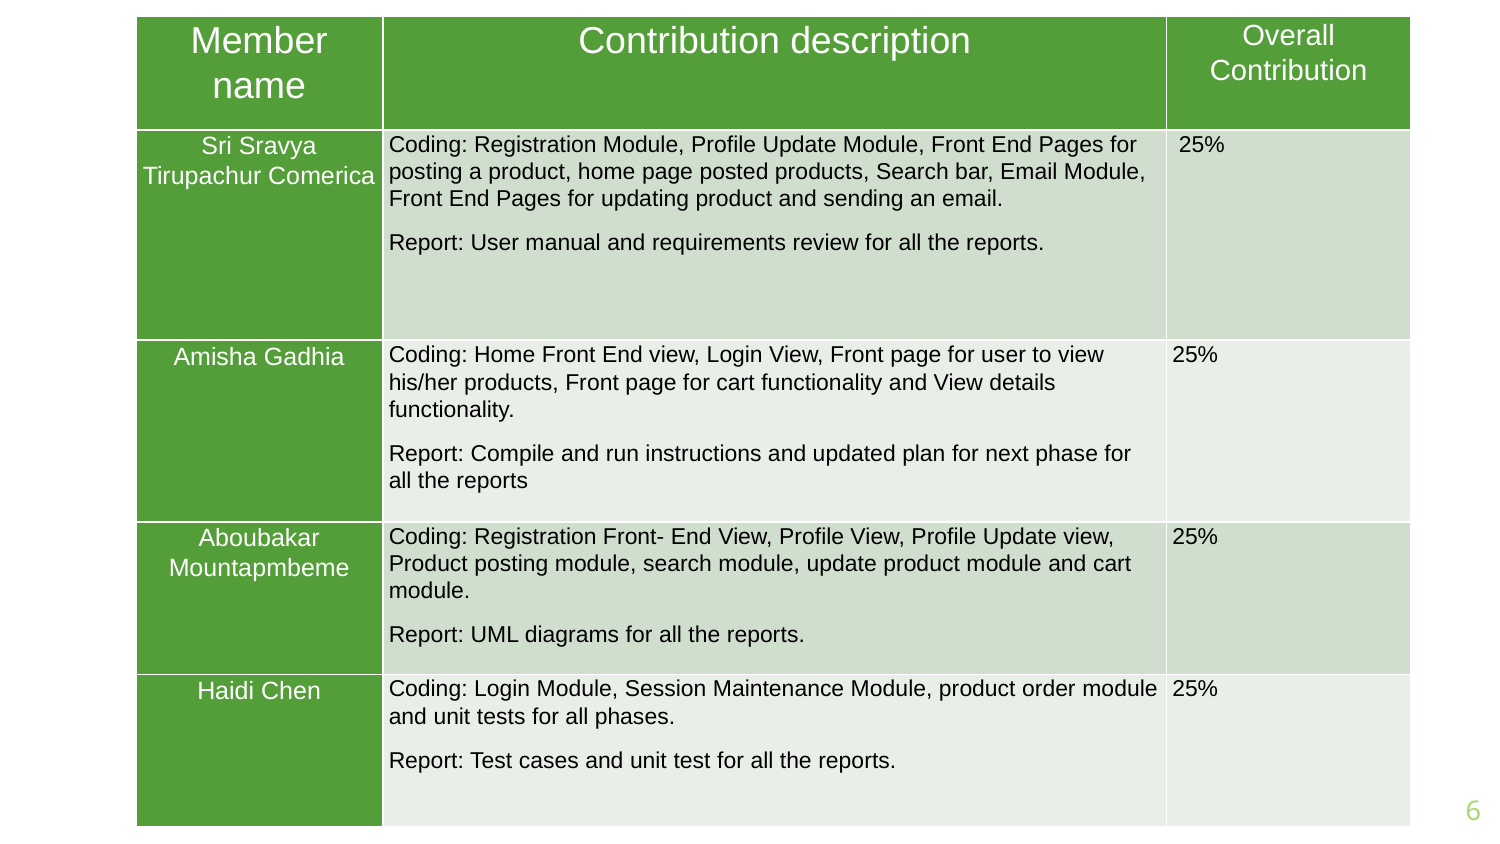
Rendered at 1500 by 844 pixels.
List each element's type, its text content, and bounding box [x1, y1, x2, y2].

table_cell Coding: Login Module, Session Maintenance Module, product order module and unit tests for all phases. Report: Test cases and unit test for all the reports. [384, 675, 1166, 826]
table_cell Haidi Chen [137, 675, 382, 826]
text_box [1125, 194, 1365, 435]
table_cell Amisha Gadhia [137, 341, 382, 521]
table_header Member name [137, 17, 382, 129]
table_cell Aboubakar Mountapmbeme [137, 523, 382, 674]
table_cell Coding: Registration Front- End View, Profile View, Profile Update view, Product posting module, search module, update product module and cart module. Report: UML diagrams for all the reports. [384, 523, 1166, 674]
table_cell Coding: Home Front End view, Login View, Front page for user to view his/her products, Front page for cart functionality and View details functionality. Report: Compile and run instructions and updated plan for next phase for all the reports [384, 341, 1166, 521]
table_cell Coding: Registration Module, Profile Update Module, Front End Pages for posting a product, home page posted products, Search bar, Email Module, Front End Pages for updating product and sending an email. Report: User manual and requirements review for all the reports. [384, 131, 1166, 339]
table_header Overall Contribution [1167, 17, 1410, 129]
table_cell 25% [1167, 675, 1410, 826]
slide_number 6 [1391, 779, 1482, 844]
table_header Contribution description [384, 17, 1166, 129]
table_cell 25% [1167, 341, 1410, 521]
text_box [894, 382, 1054, 541]
table_cell Sri Sravya Tirupachur Comerica [137, 131, 382, 339]
table_cell 25% [1167, 131, 1410, 339]
table_cell 25% [1167, 523, 1410, 674]
